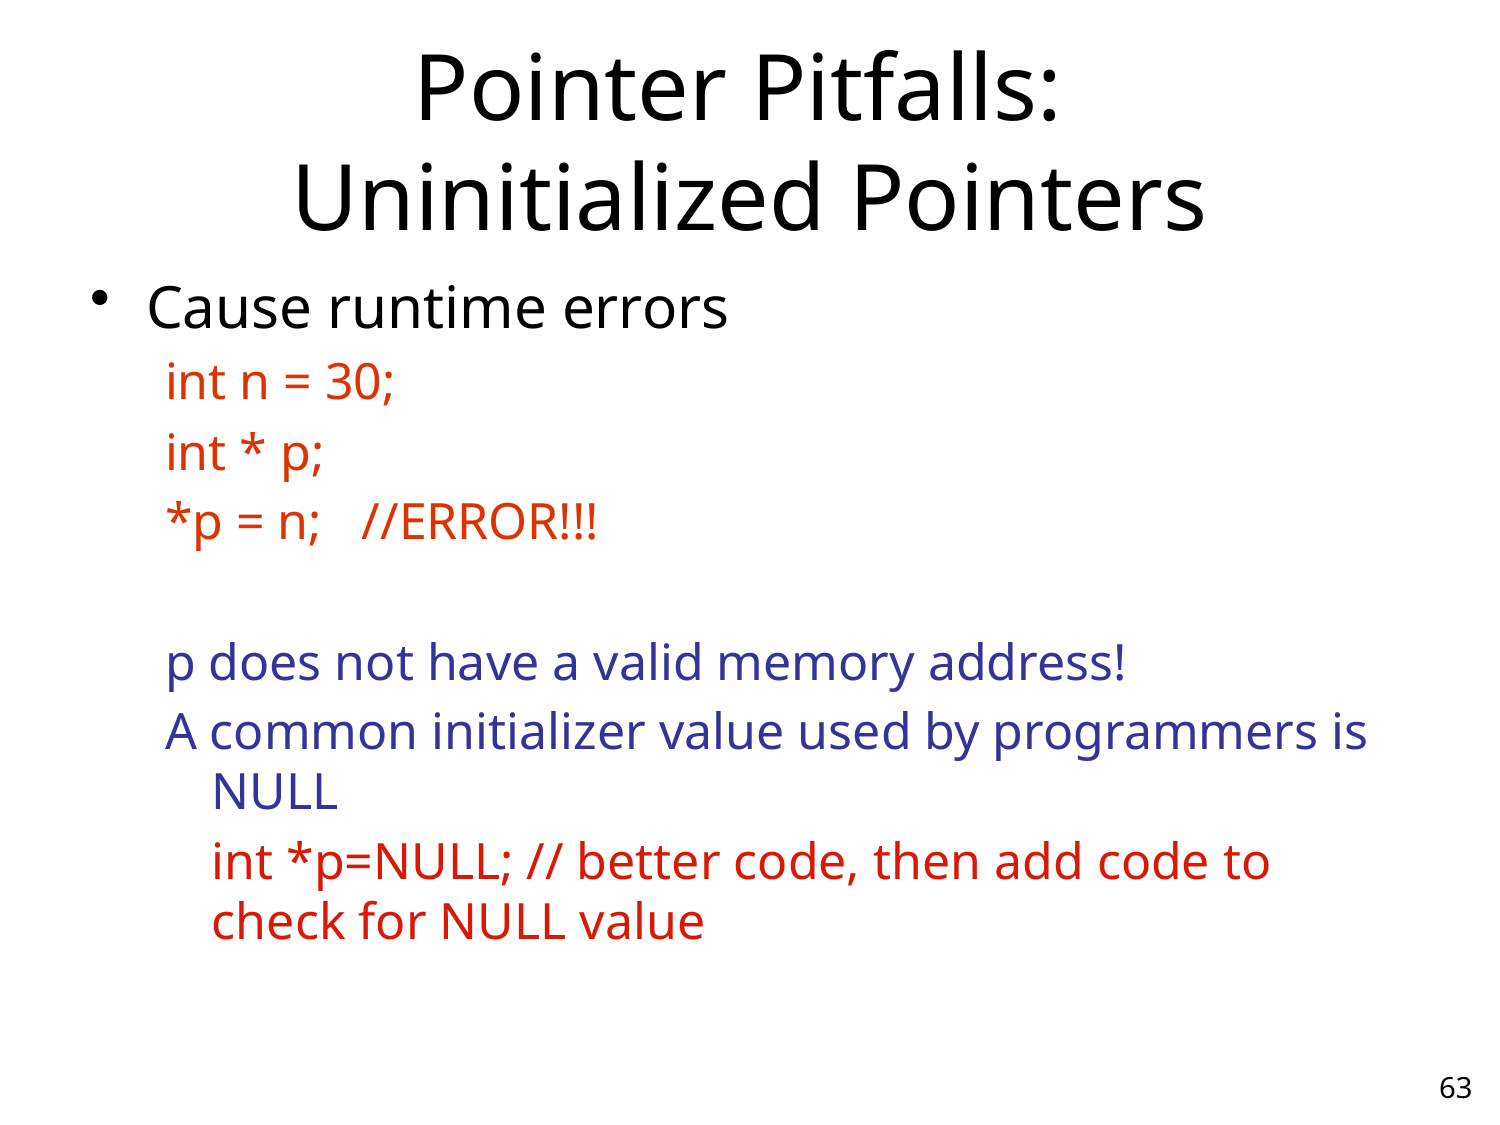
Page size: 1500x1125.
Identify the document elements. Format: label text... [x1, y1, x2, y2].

list Cause runtime errors int n = 30; int * p; *p = n; //ERROR!!! p does not have a valid memory address! A common initializer value used by programmers is NULL int *p=NULL; // better code, then add code to check for NULL value [74, 262, 1426, 1006]
title Pointer Pitfalls: Uninitialized Pointers [74, 44, 1426, 233]
